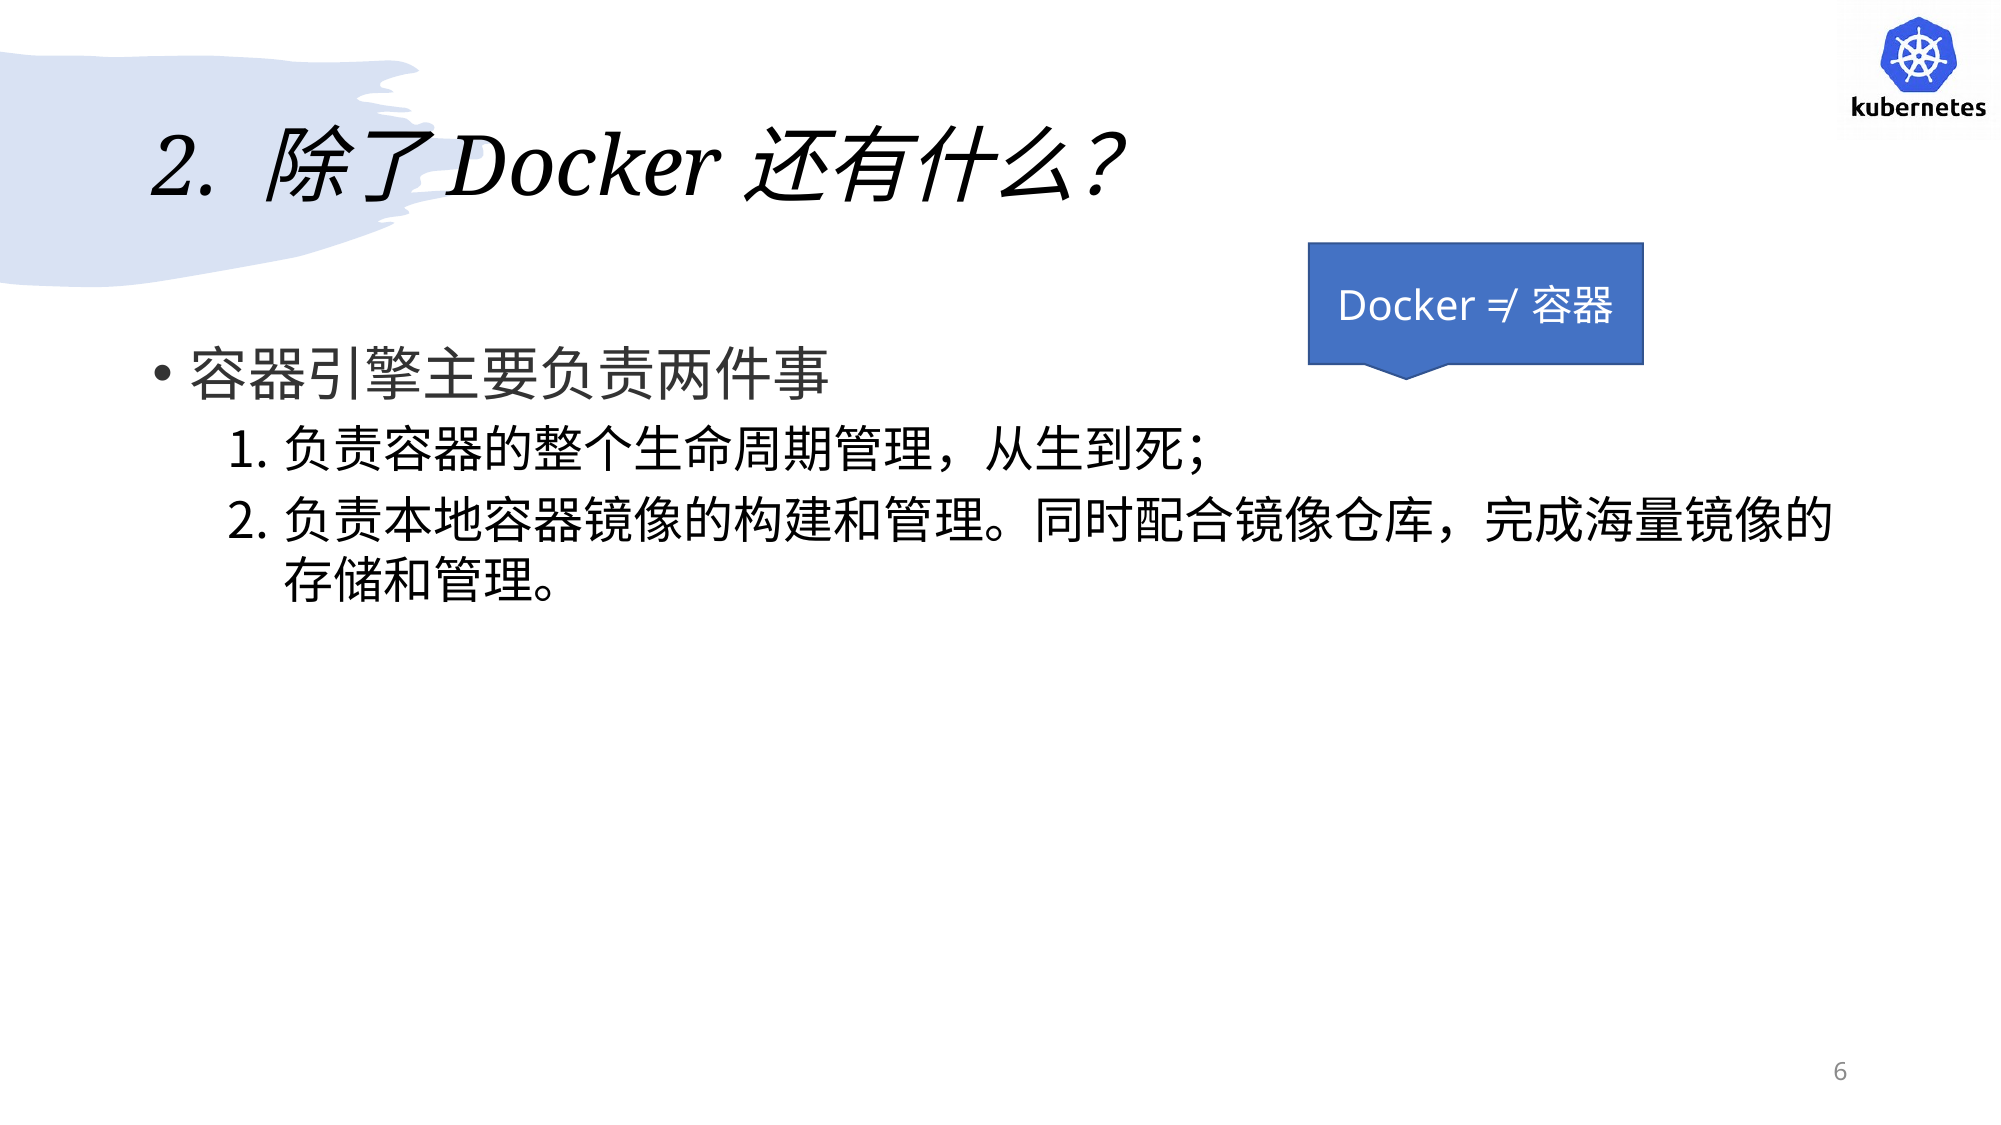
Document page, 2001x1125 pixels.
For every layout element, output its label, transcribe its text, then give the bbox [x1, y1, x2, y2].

picture [1837, 0, 2000, 140]
title 2. 除了Docker还有什么？ [137, 59, 1863, 278]
list 容器引擎主要负责两件事 负责容器的整个生命周期管理，从生到死； 负责本地容器镜像的构建和管理。同时配合镜像仓库，完成海量镜像的存储和管理。 [137, 329, 1863, 1013]
slide_number 6 [1412, 1042, 1863, 1103]
text_box Docker ≠ 容器 [1307, 242, 1644, 381]
